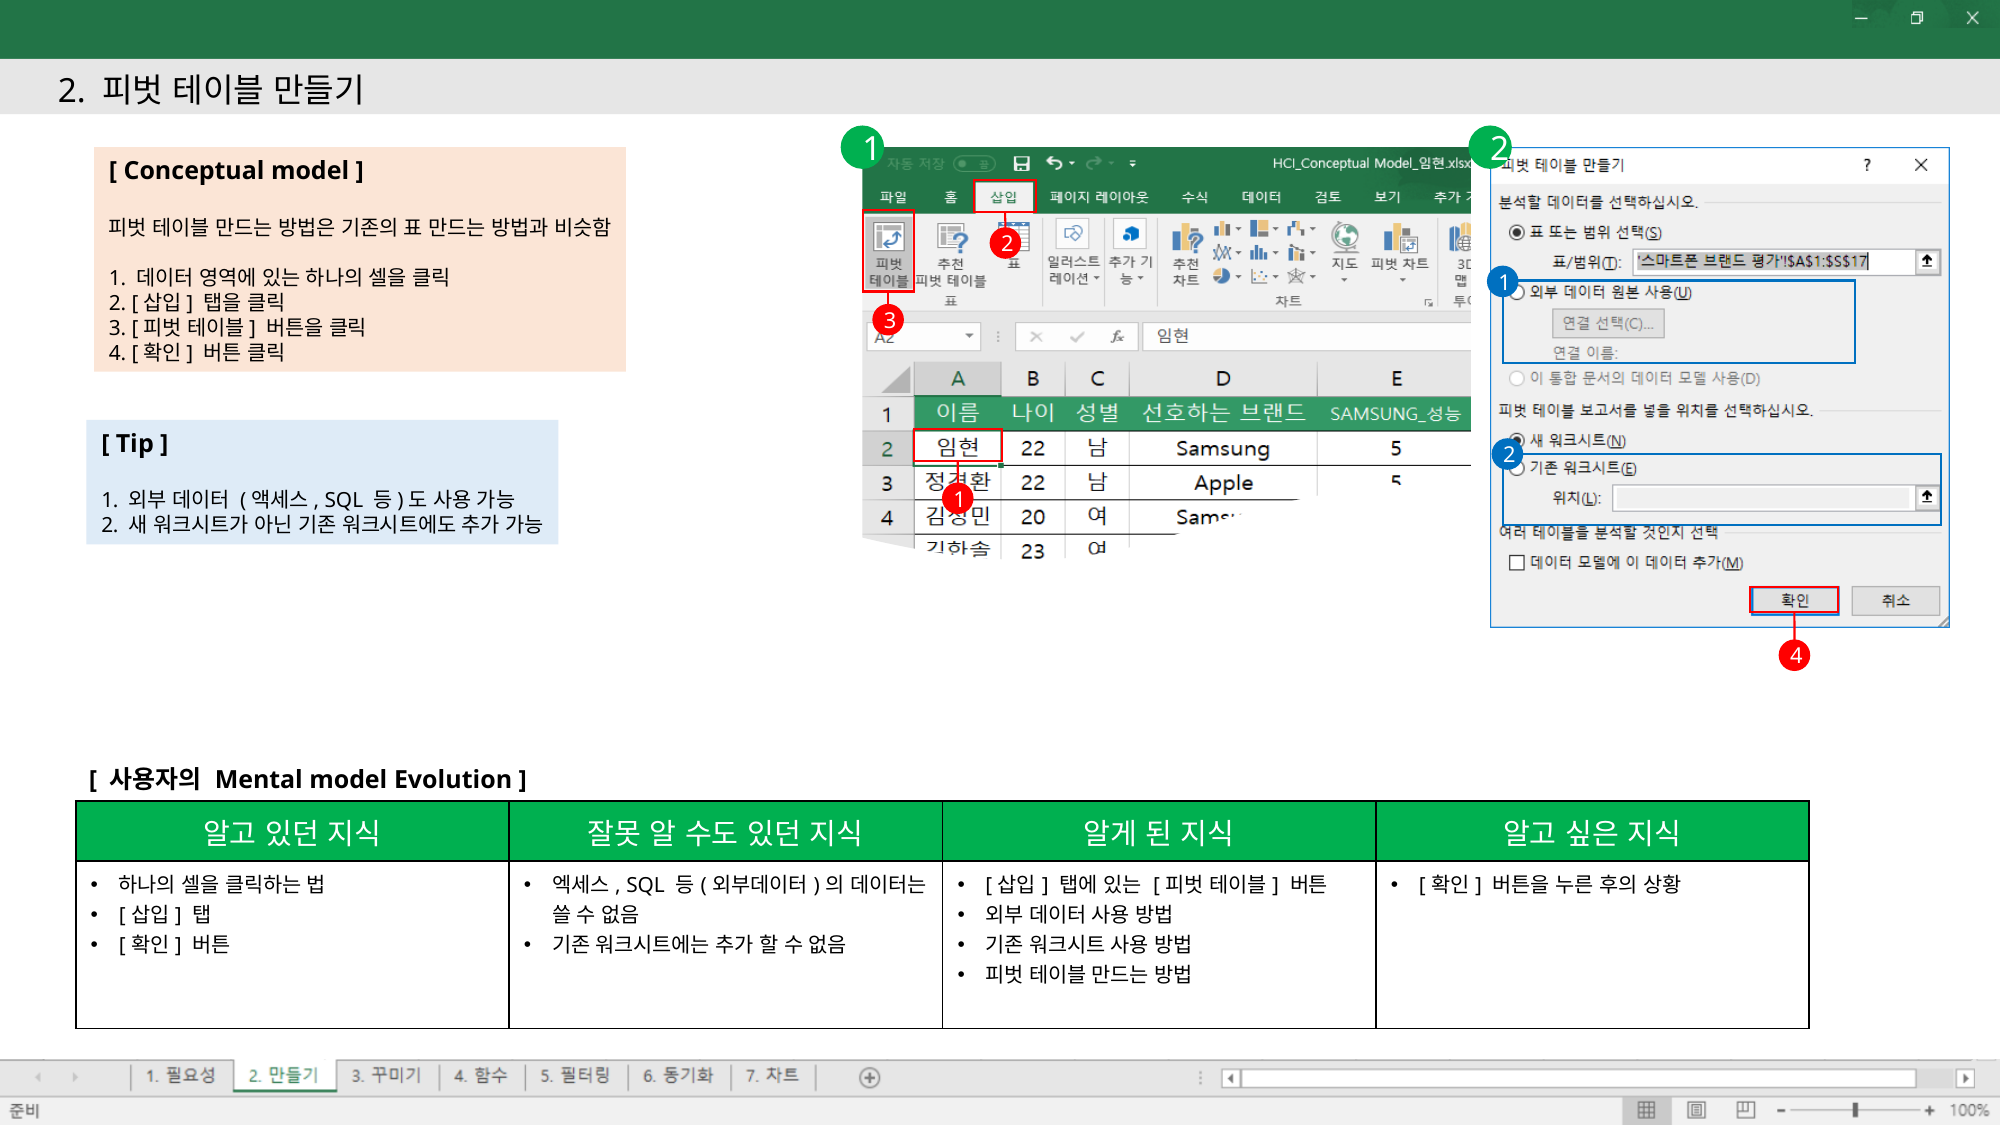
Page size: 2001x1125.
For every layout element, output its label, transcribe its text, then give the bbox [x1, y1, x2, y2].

text_box 1 [1486, 272, 1490, 291]
text_box 2 [989, 227, 1022, 259]
table_header 알고 싶은 지식 [1377, 802, 1808, 860]
table_header 알고 있던 지식 [77, 802, 508, 860]
text_box [ 사용자의 Mental model Evolution ] [74, 755, 543, 801]
table_cell 하나의 셀을 클릭하는 법 [삽입] 탭 [확인] 버튼 [77, 862, 508, 1028]
table_cell [확인] 버튼을 누른 후의 상황 [1377, 862, 1808, 1028]
text_box [ Tip ] 1. 외부 데이터 (액세스, SQL 등)도 사용 가능 2. 새 워크시트가 아닌 기존 워크시트에도 추가 가능 [86, 419, 559, 545]
text_box [ Conceptual model ] 피벗 테이블 만드는 방법은 기존의 표 만드는 방법과 비슷함 1. 데이터 영역에 있는 하나의 셀을 클릭 2. [삽입] 탭을 클릭 3. [피벗 테이블] 버튼을 클릭 4. [확인] 버튼 클릭 [94, 147, 626, 372]
picture [1490, 147, 1950, 628]
text_box 1 [840, 125, 885, 169]
text_box 4 [1778, 639, 1811, 672]
text_box [913, 428, 1003, 462]
table_cell 엑세스, SQL 등(외부데이터)의 데이터는 쓸 수 없음 기존 워크시트에는 추가 할 수 없음 [510, 862, 942, 1028]
text_box 2 [1468, 125, 1512, 169]
text_box 2. 피벗 테이블 만들기 [16, 61, 381, 117]
table_header 잘못 알 수도 있던 지식 [510, 802, 942, 860]
text_box [861, 146, 1472, 561]
text_box [862, 209, 915, 293]
table_header 알게 된 지식 [943, 802, 1375, 860]
picture [1852, 0, 2000, 28]
table_cell [삽입] 탭에 있는 [피벗 테이블] 버튼 외부 데이터 사용 방법 기존 워크시트 사용 방법 피벗 테이블 만드는 방법 [943, 862, 1375, 1028]
text_box 1 [941, 482, 974, 515]
text_box 3 [872, 303, 904, 336]
text_box [973, 179, 1037, 213]
picture [0, 1059, 2000, 1125]
